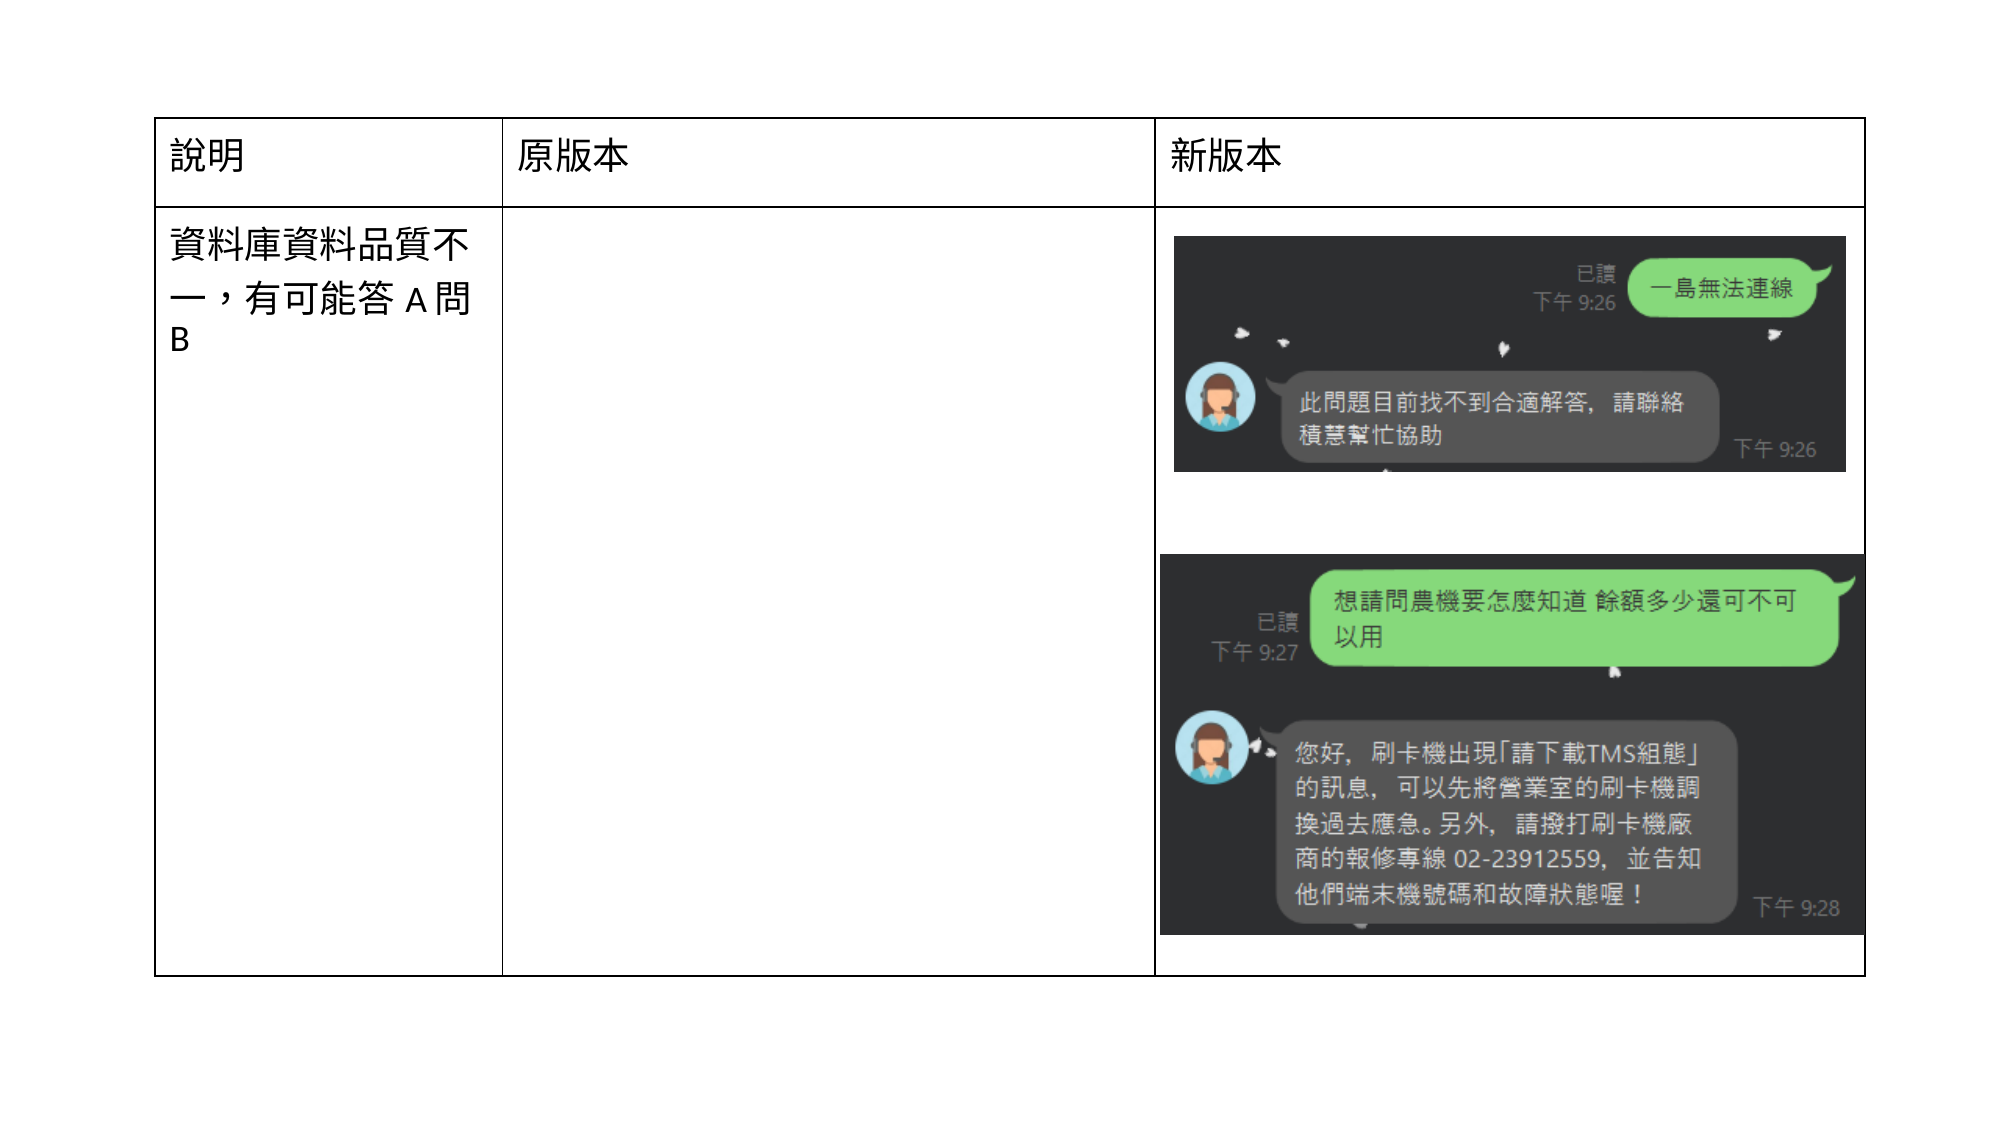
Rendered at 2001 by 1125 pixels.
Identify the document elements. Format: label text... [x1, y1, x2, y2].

table_cell 資料庫資料品質不一，有可能答A問B [156, 208, 502, 975]
picture [1160, 554, 1865, 935]
table_header 新版本 [1156, 119, 1864, 206]
picture [1174, 236, 1846, 472]
table_header 說明 [156, 119, 502, 206]
table_cell [1156, 208, 1864, 975]
table_header 原版本 [503, 119, 1154, 206]
table_cell [503, 208, 1154, 975]
